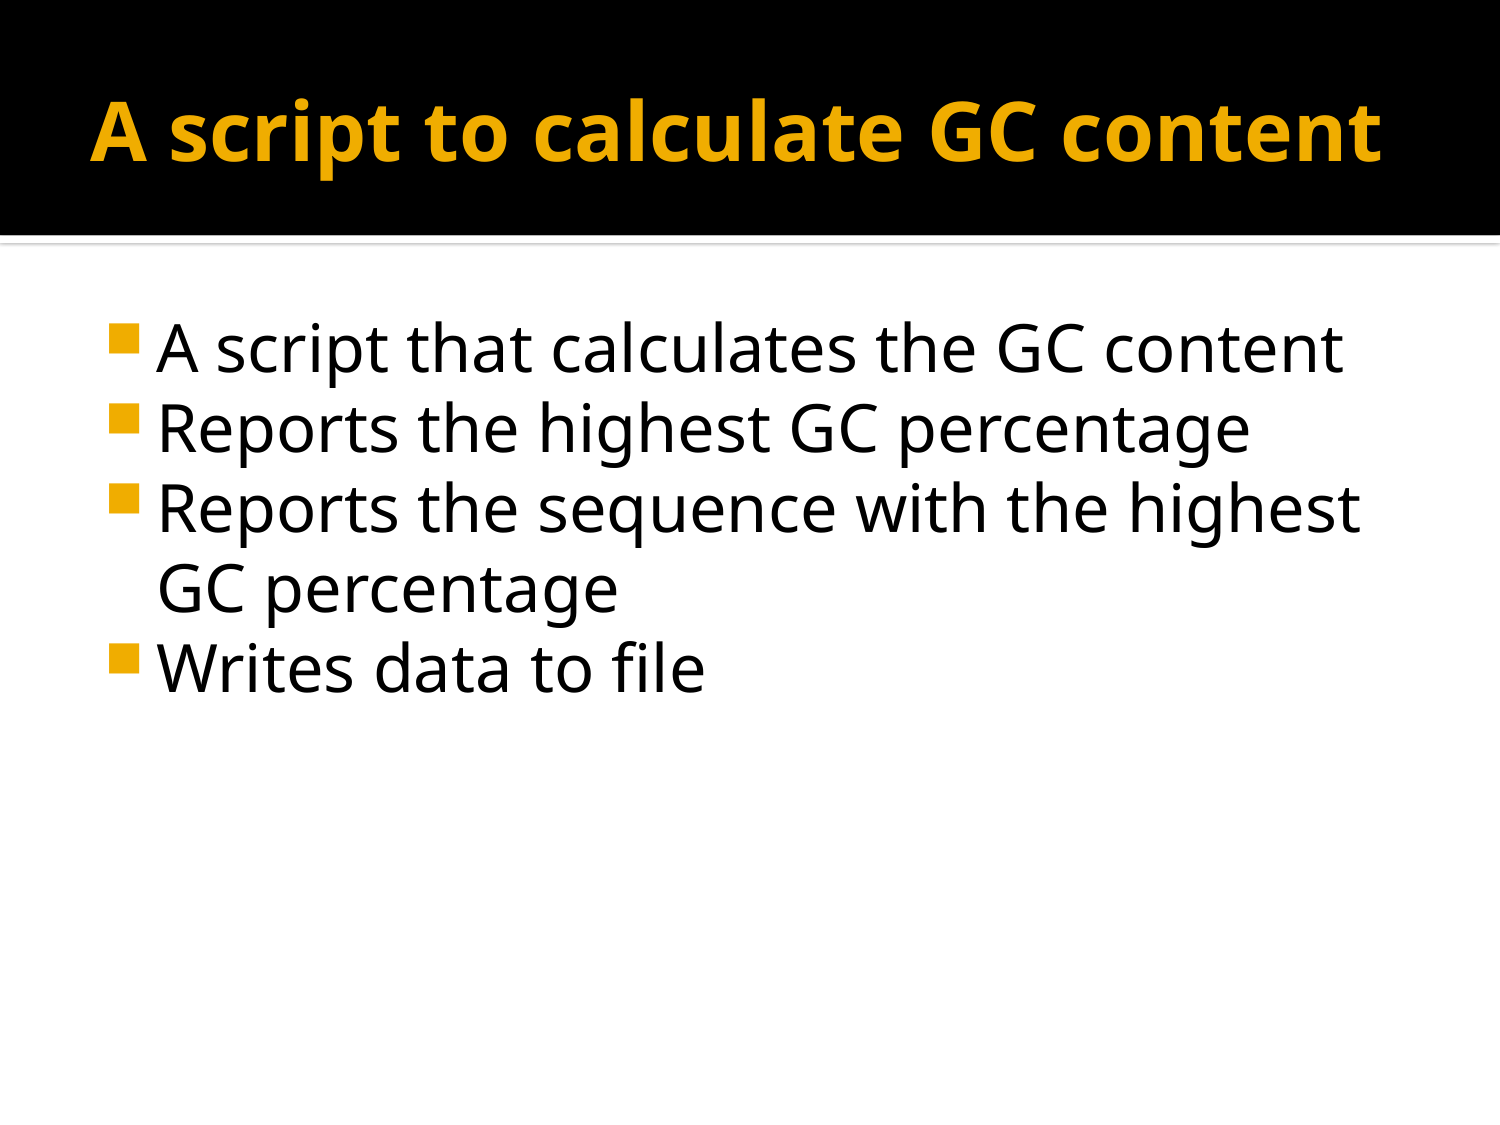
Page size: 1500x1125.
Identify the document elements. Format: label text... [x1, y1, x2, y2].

list A script that calculates the GC content Reports the highest GC percentage Reports the sequence with the highest GC percentage Writes data to file [75, 291, 1425, 1050]
title A script to calculate GC content [75, 25, 1425, 231]
